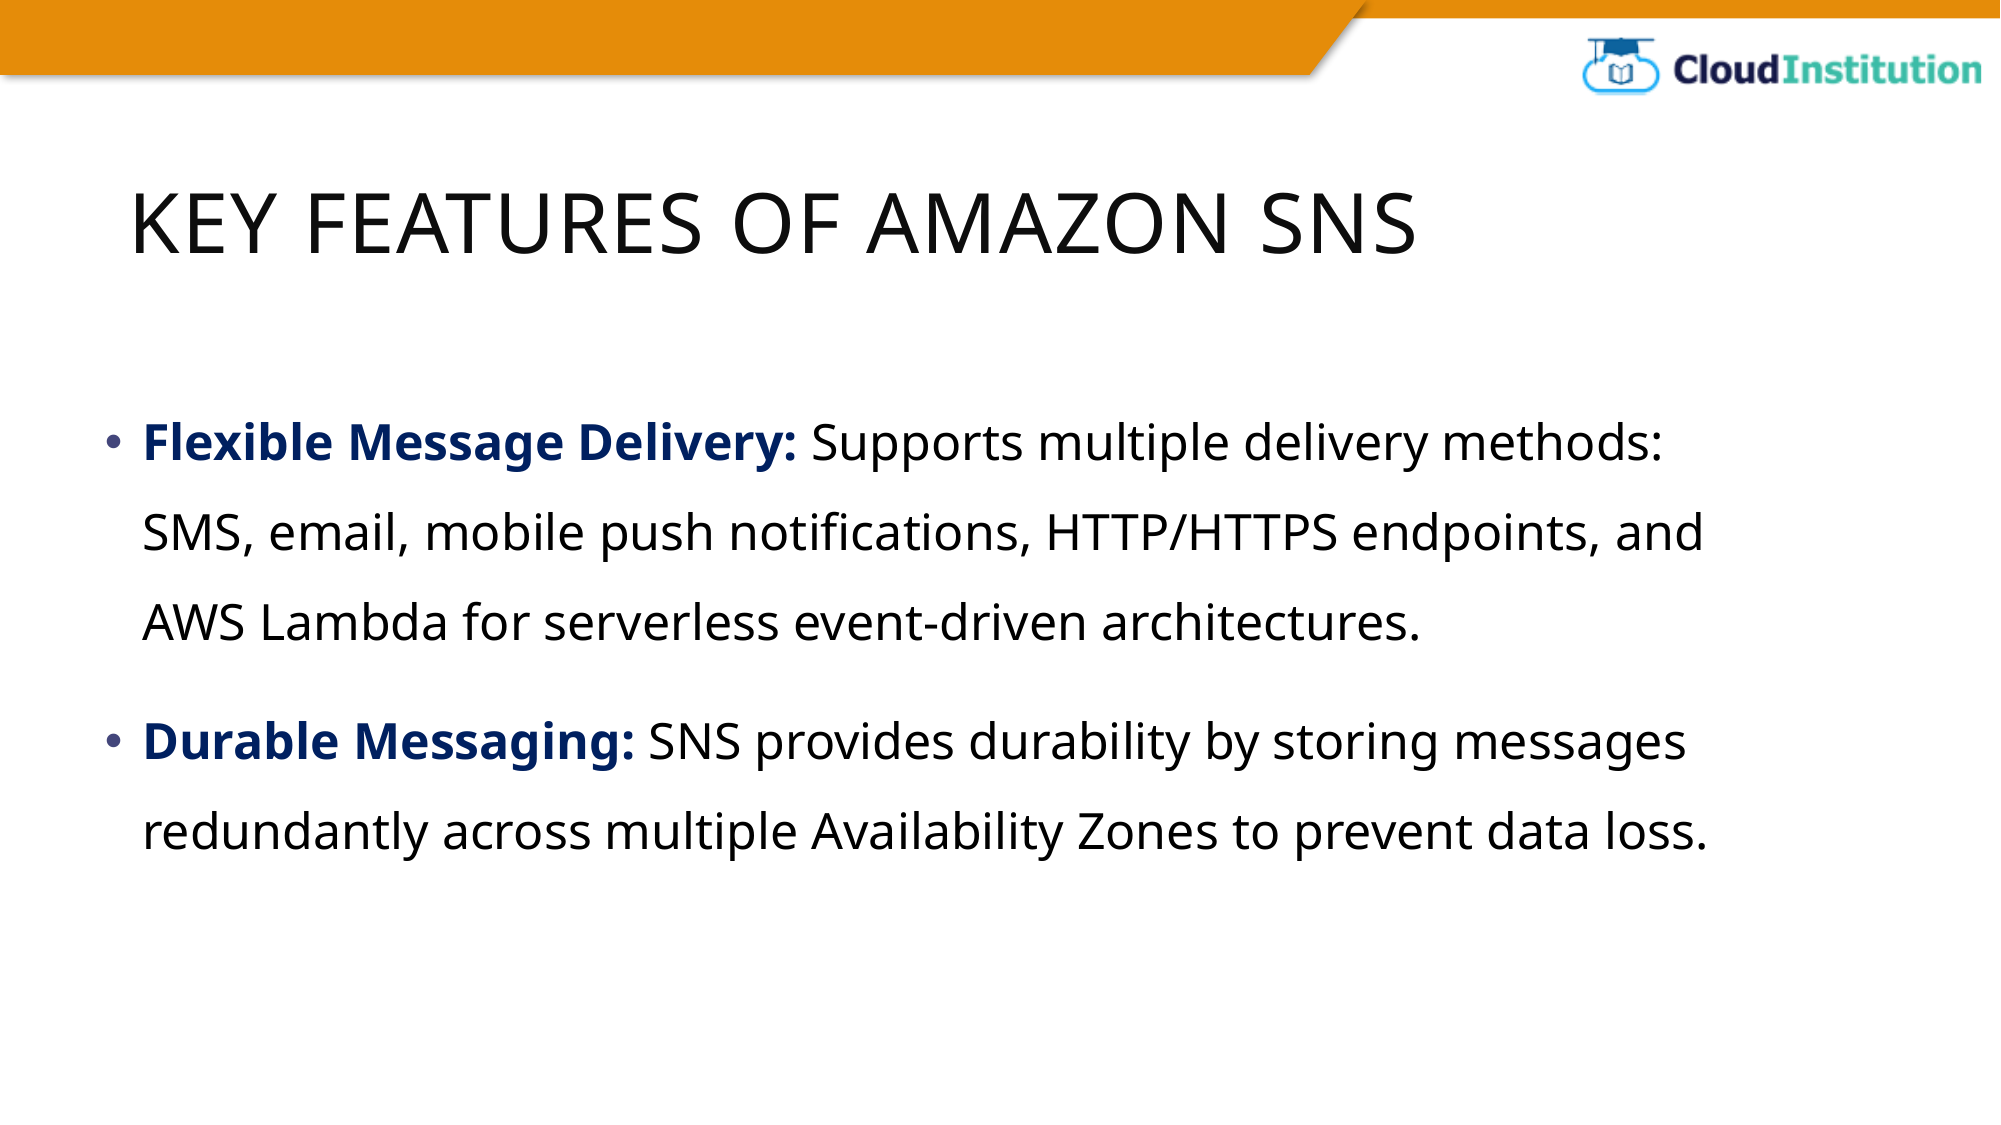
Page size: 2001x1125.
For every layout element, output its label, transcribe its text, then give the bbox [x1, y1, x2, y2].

title Key Features of Amazon SNS [90, 162, 1863, 279]
text_box Flexible Message Delivery: Supports multiple delivery methods: SMS, email, mobile push notifications, HTTP/HTTPS endpoints, and AWS Lambda for serverless event-driven architectures. Durable Messaging: SNS provides durability by storing messages redundantly across multiple Availability Zones to prevent data loss. [90, 373, 1804, 786]
picture [1574, 20, 2000, 112]
